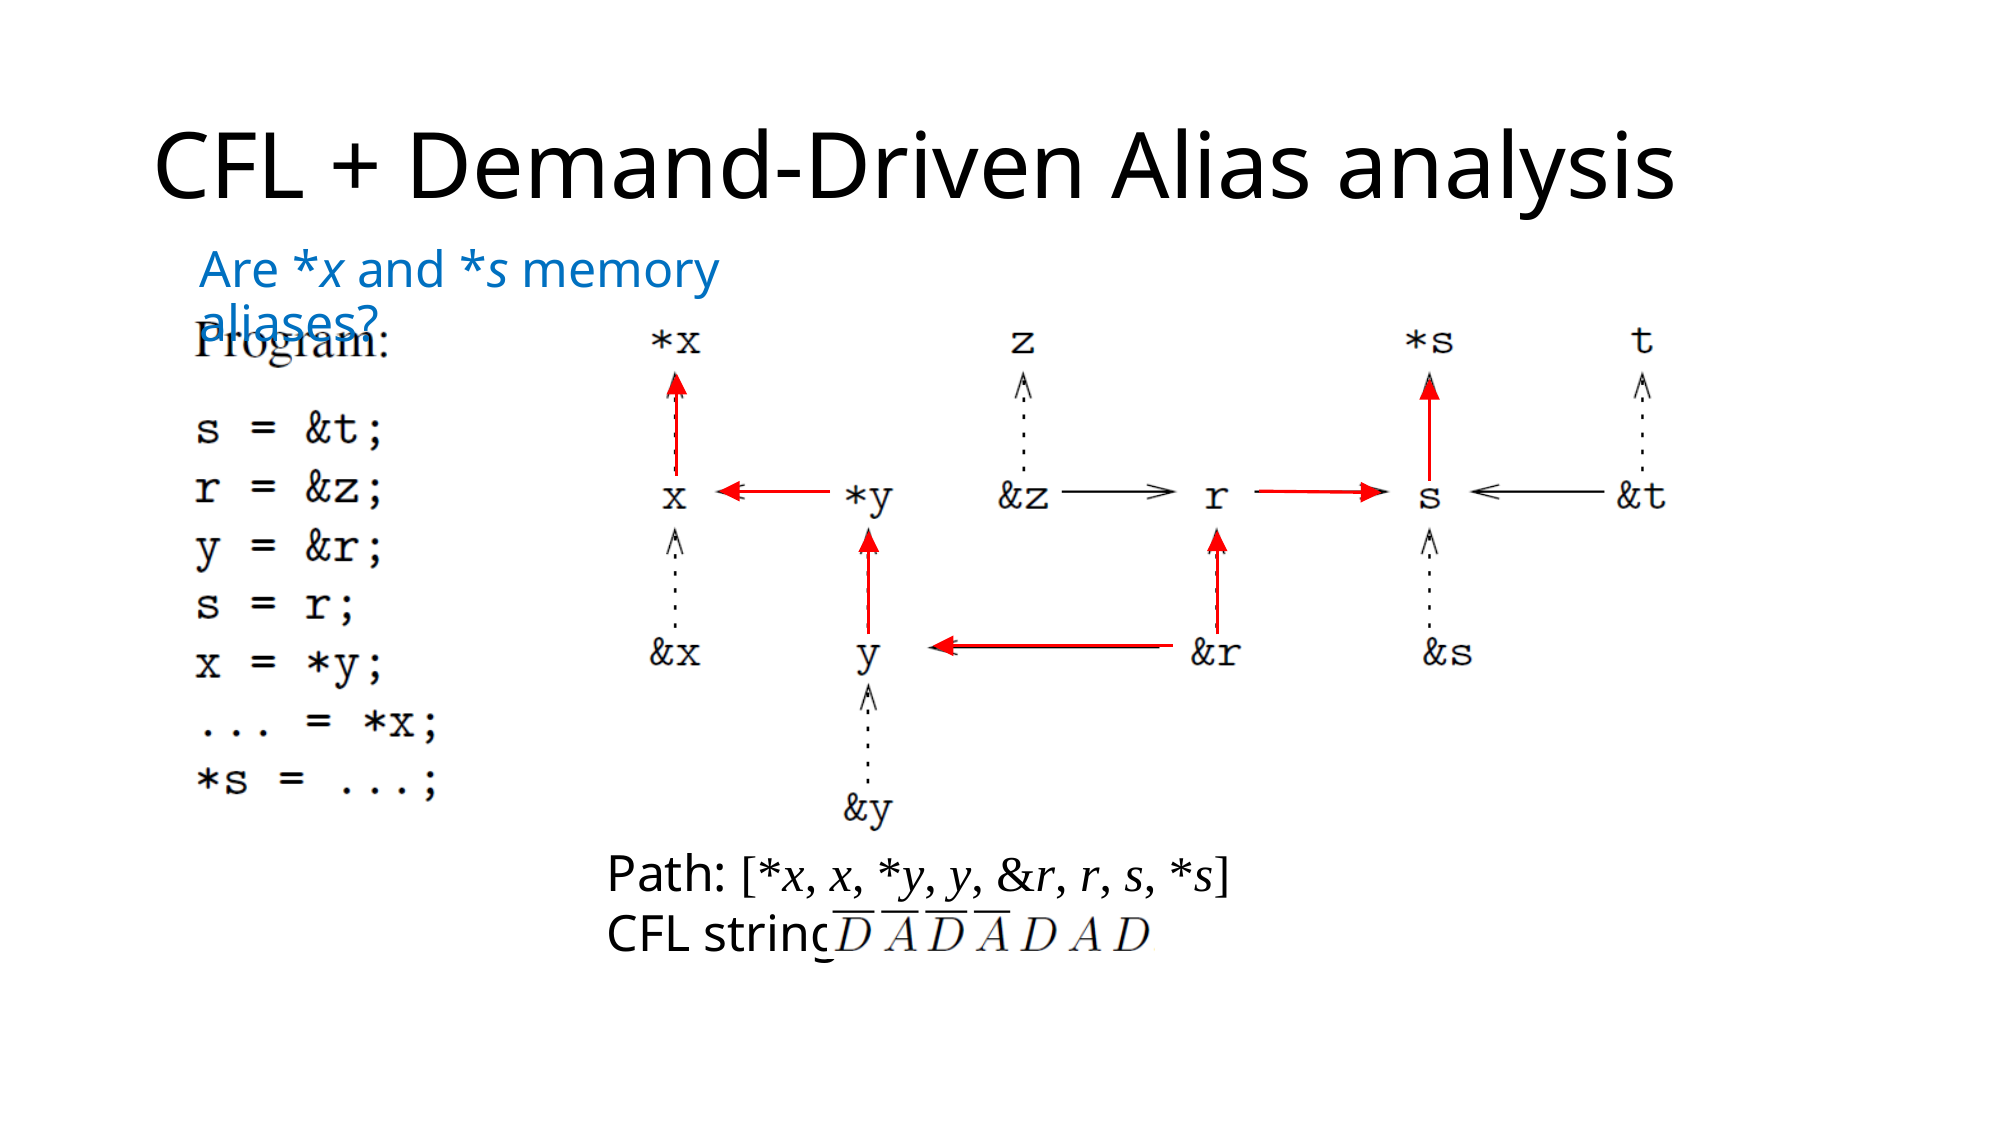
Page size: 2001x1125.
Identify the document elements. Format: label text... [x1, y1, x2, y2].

picture [827, 906, 1155, 959]
picture [161, 309, 455, 816]
text_box Path: [*x, x, *y, y, &r, r, s, *s] CFL string: [592, 834, 1729, 969]
list Are *x and *s memory aliases? [184, 237, 928, 301]
picture [631, 309, 1692, 847]
title CFL + Demand-Driven Alias analysis [137, 59, 1863, 278]
